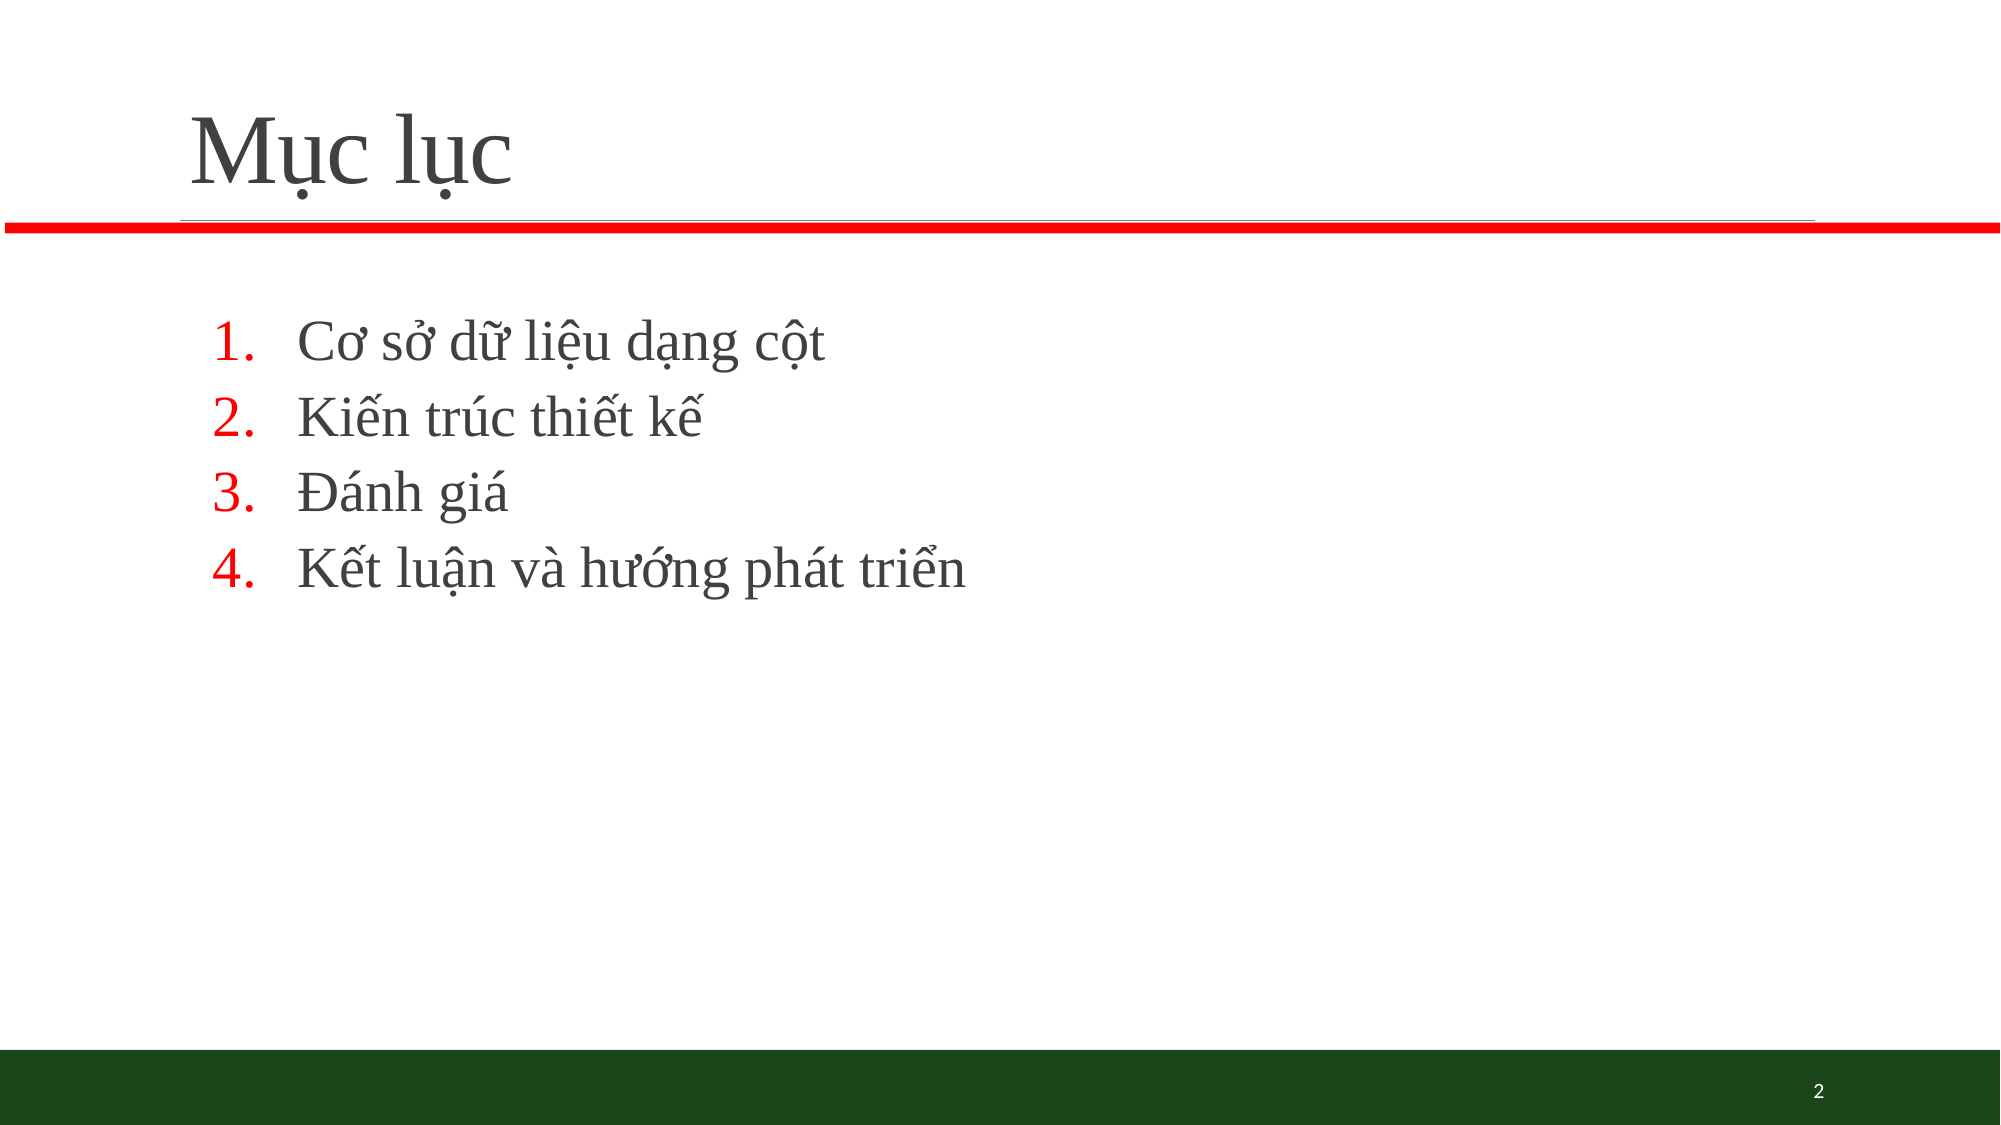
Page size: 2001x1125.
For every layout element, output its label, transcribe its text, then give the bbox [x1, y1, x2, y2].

slide_number 2 [1624, 1059, 1840, 1120]
list Cơ sở dữ liệu dạng cột Kiến trúc thiết kế Đánh giá Kết luận và hướng phát triển [180, 302, 1830, 963]
title Mục lục [174, 34, 1825, 212]
